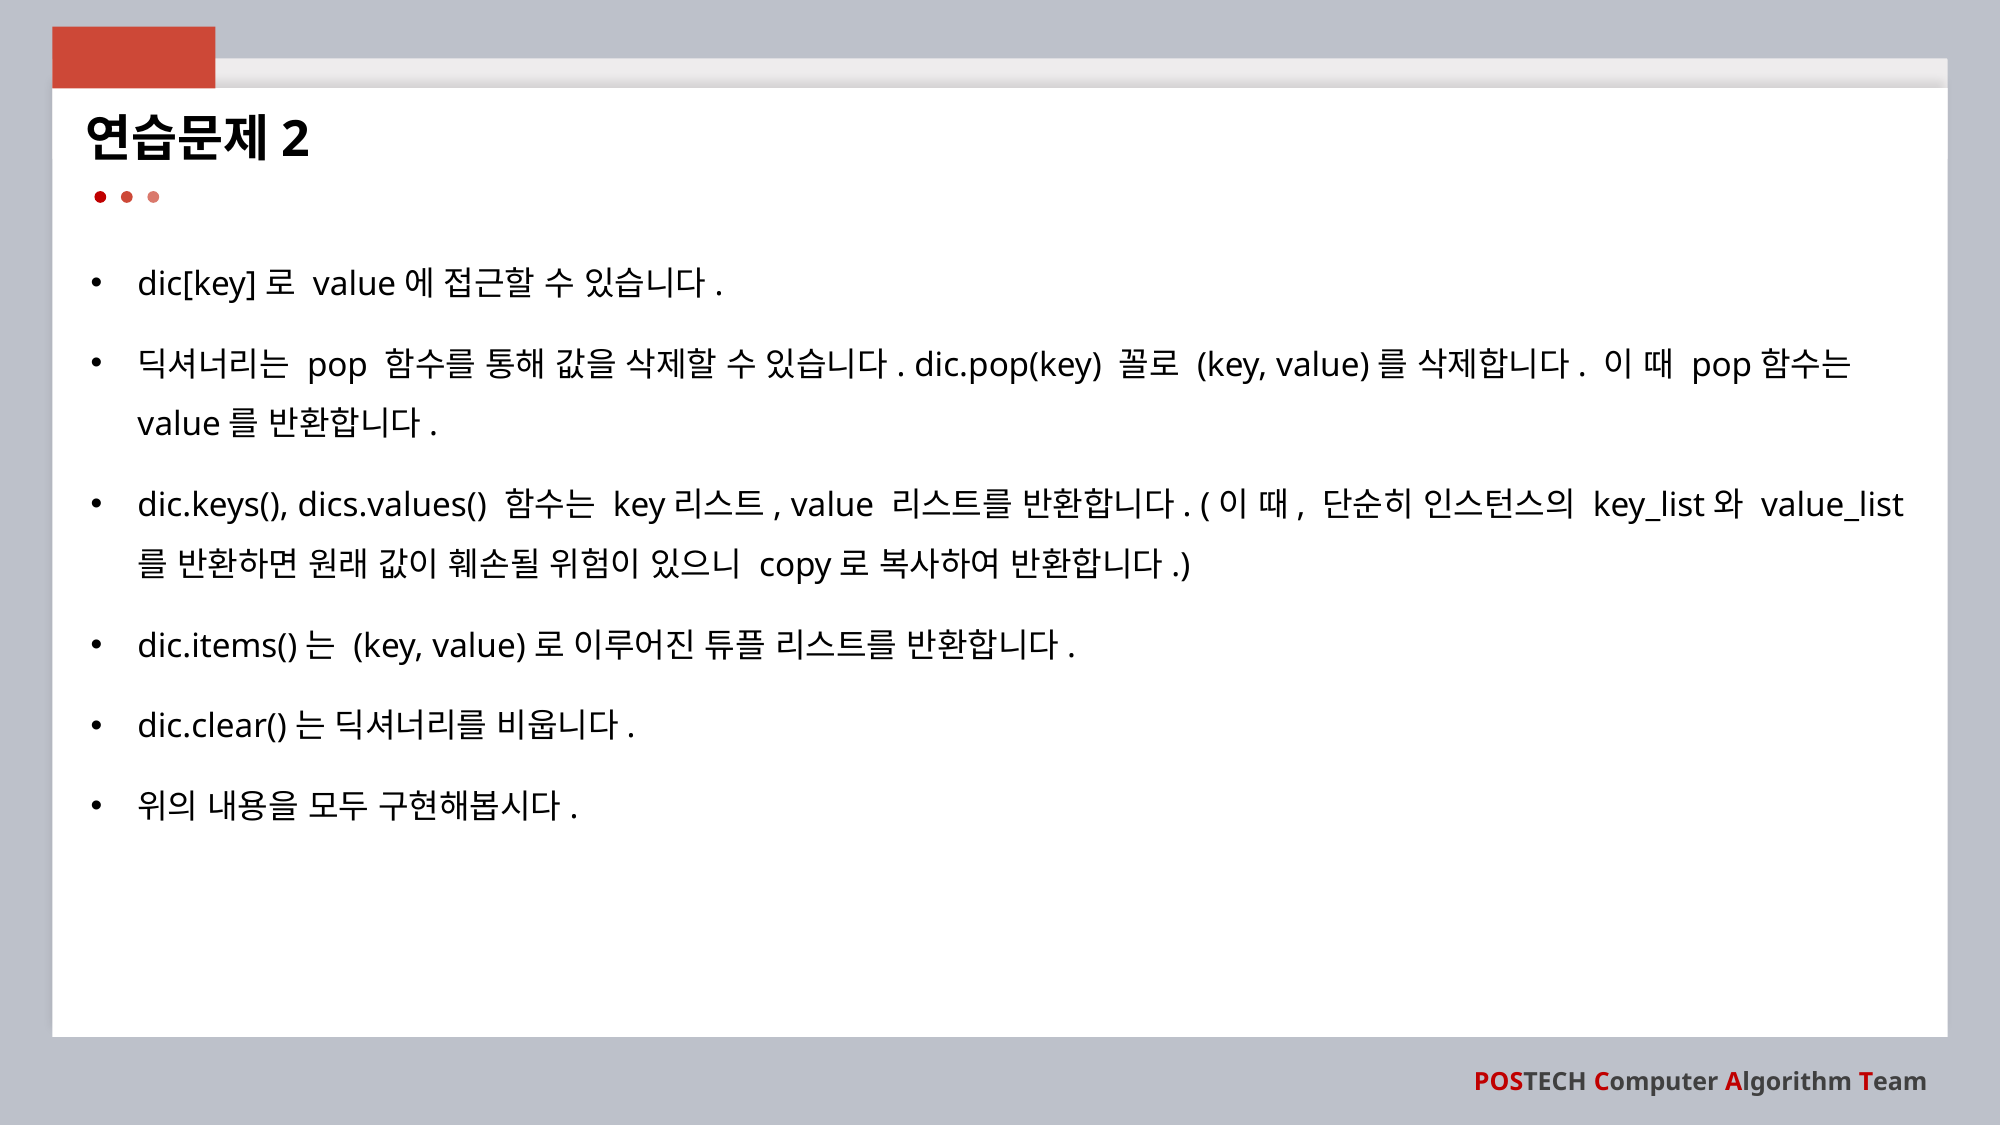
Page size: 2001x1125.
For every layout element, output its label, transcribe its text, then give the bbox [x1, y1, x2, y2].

list 연습문제2 [71, 106, 704, 176]
list dic[key]로 value에 접근할 수 있습니다. 딕셔너리는 pop 함수를 통해 값을 삭제할 수 있습니다. dic.pop(key) 꼴로 (key, value)를 삭제합니다. 이 때 pop함수는 value를 반환합니다. dic.keys(), dics.values() 함수는 key리스트, value 리스트를 반환합니다. (이 때, 단순히 인스턴스의 key_list와 value_list를 반환하면 원래 값이 훼손될 위험이 있으니 copy로 복사하여 반환합니다.) dic.items()는 (key, value)로 이루어진 튜플 리스트를 반환합니다. dic.clear()는 딕셔너리를 비웁니다. 위의 내용을 모두 구현해봅시다. [75, 234, 1926, 1010]
